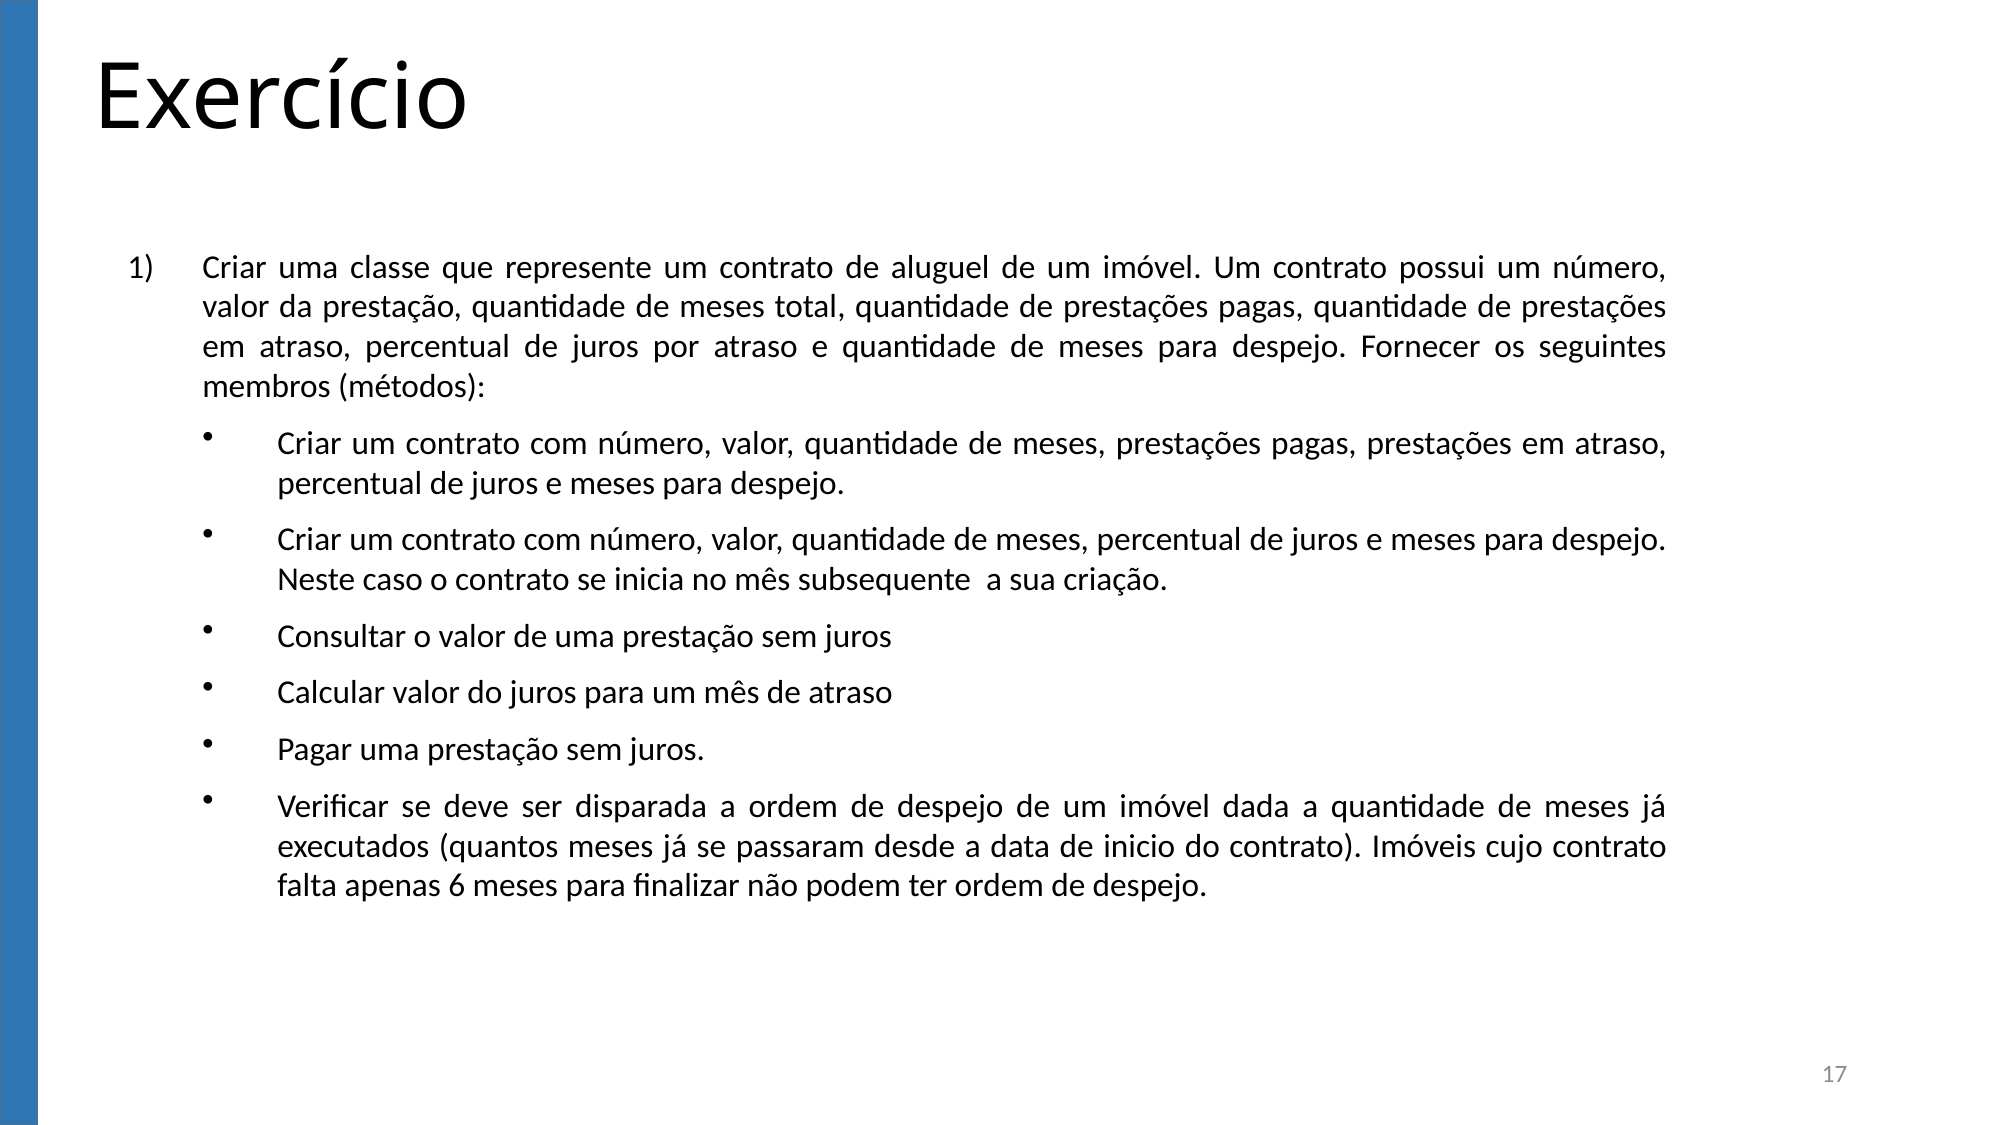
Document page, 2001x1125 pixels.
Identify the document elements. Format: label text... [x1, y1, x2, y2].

slide_number 17 [1412, 1042, 1863, 1103]
text_box Exercício [79, 42, 1805, 134]
text_box [0, 0, 38, 1125]
text_box Criar uma classe que represente um contrato de aluguel de um imóvel. Um contrato possui um número, valor da prestação, quantidade de meses total, quantidade de prestações pagas, quantidade de prestações em atraso, percentual de juros por atraso e quantidade de meses para despejo. Fornecer os seguintes membros (métodos): Criar um contrato com número, valor, quantidade de meses, prestações pagas, prestações em atraso, percentual de juros e meses para despejo. Criar um contrato com número, valor, quantidade de meses, percentual de juros e meses para despejo. Neste caso o contrato se inicia no mês subsequente a sua criação. Consultar o valor de uma prestação sem juros Calcular valor do juros para um mês de atraso Pagar uma prestação sem juros. Verificar se deve ser disparada a ordem de despejo de um imóvel dada a quantidade de meses já executados (quantos meses já se passaram desde a data de inicio do contrato). Imóveis cujo contrato falta apenas 6 meses para finalizar não podem ter ordem de despejo. [112, 237, 1684, 911]
